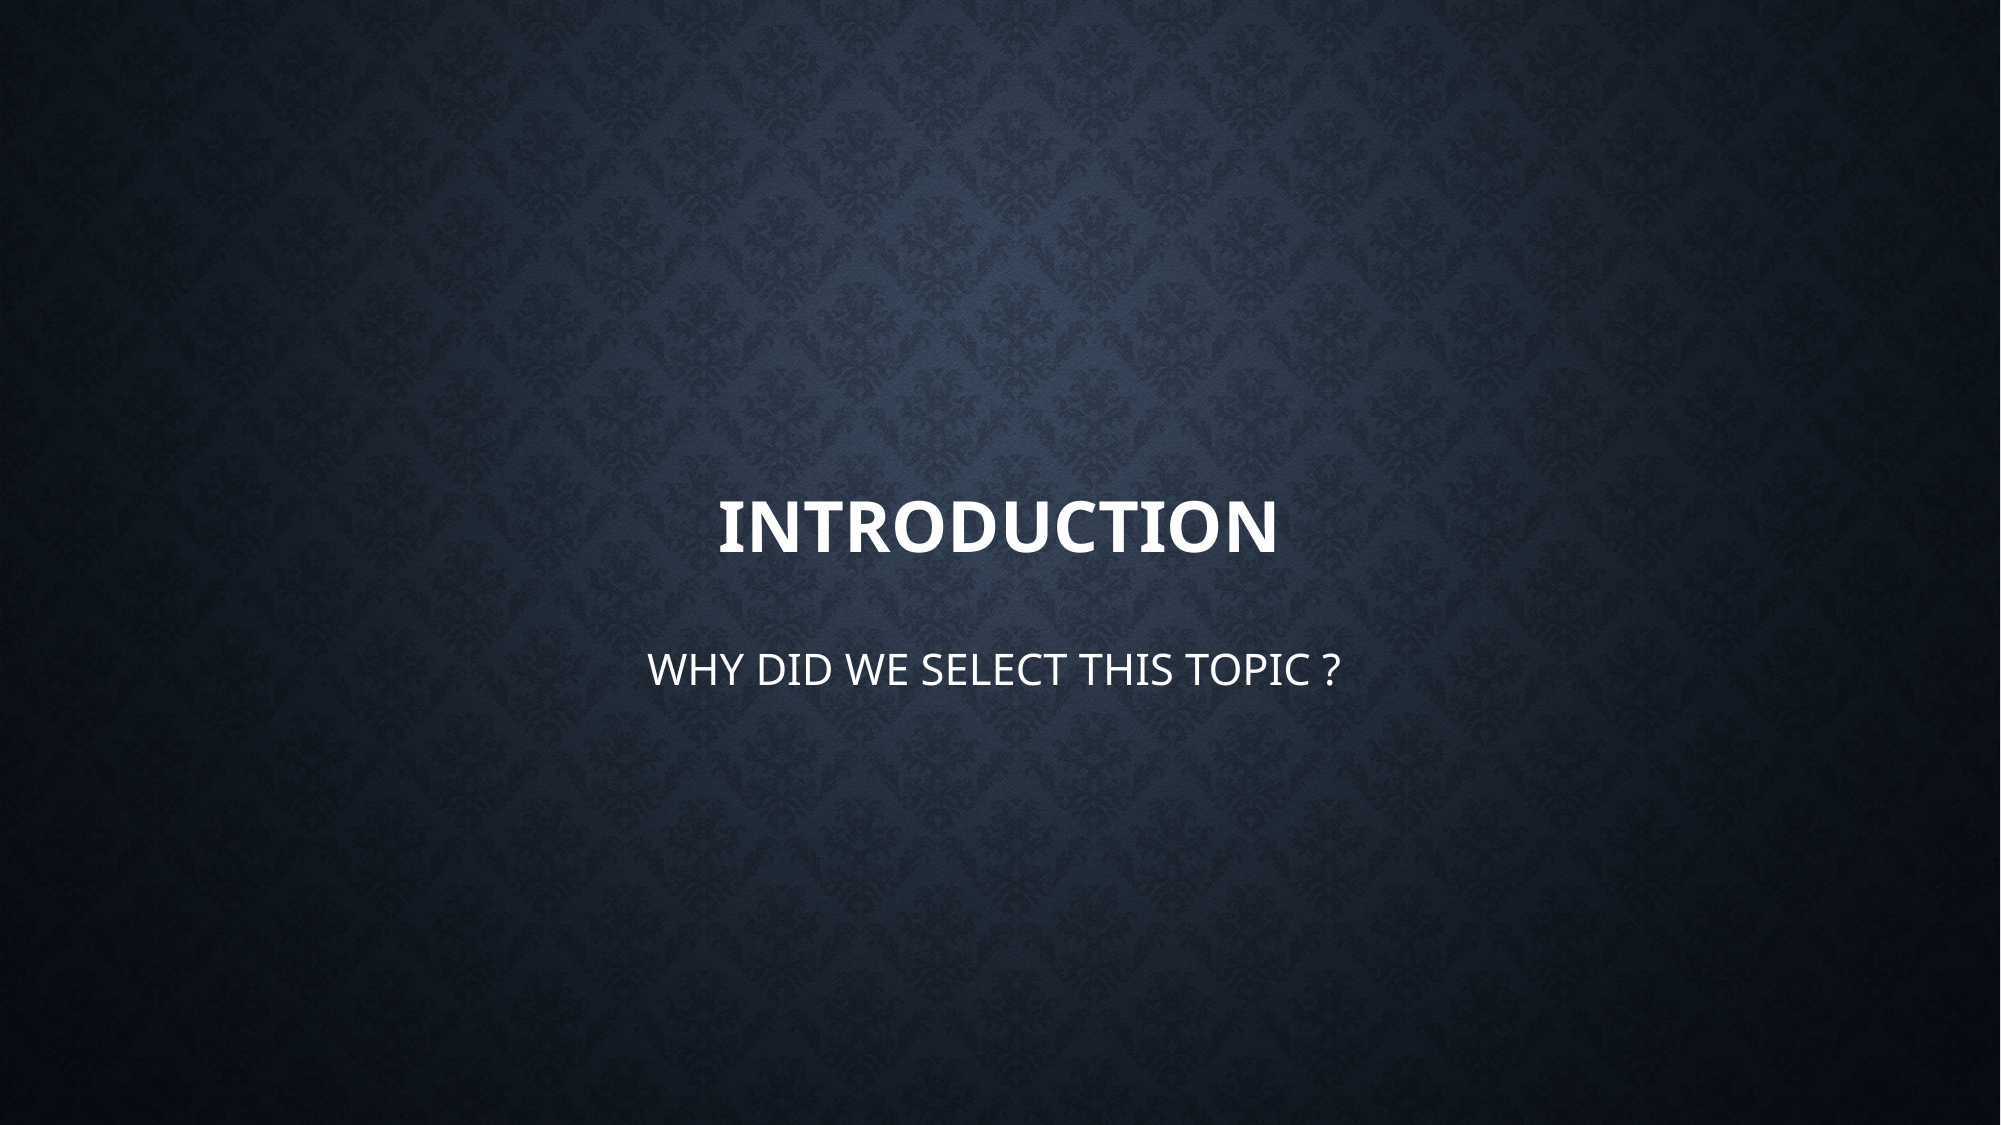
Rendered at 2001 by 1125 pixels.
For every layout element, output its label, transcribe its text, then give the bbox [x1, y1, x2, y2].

title introduction [201, 107, 1799, 576]
list WHY DID WE SELECT THIS TOPIC ? [201, 590, 1799, 703]
